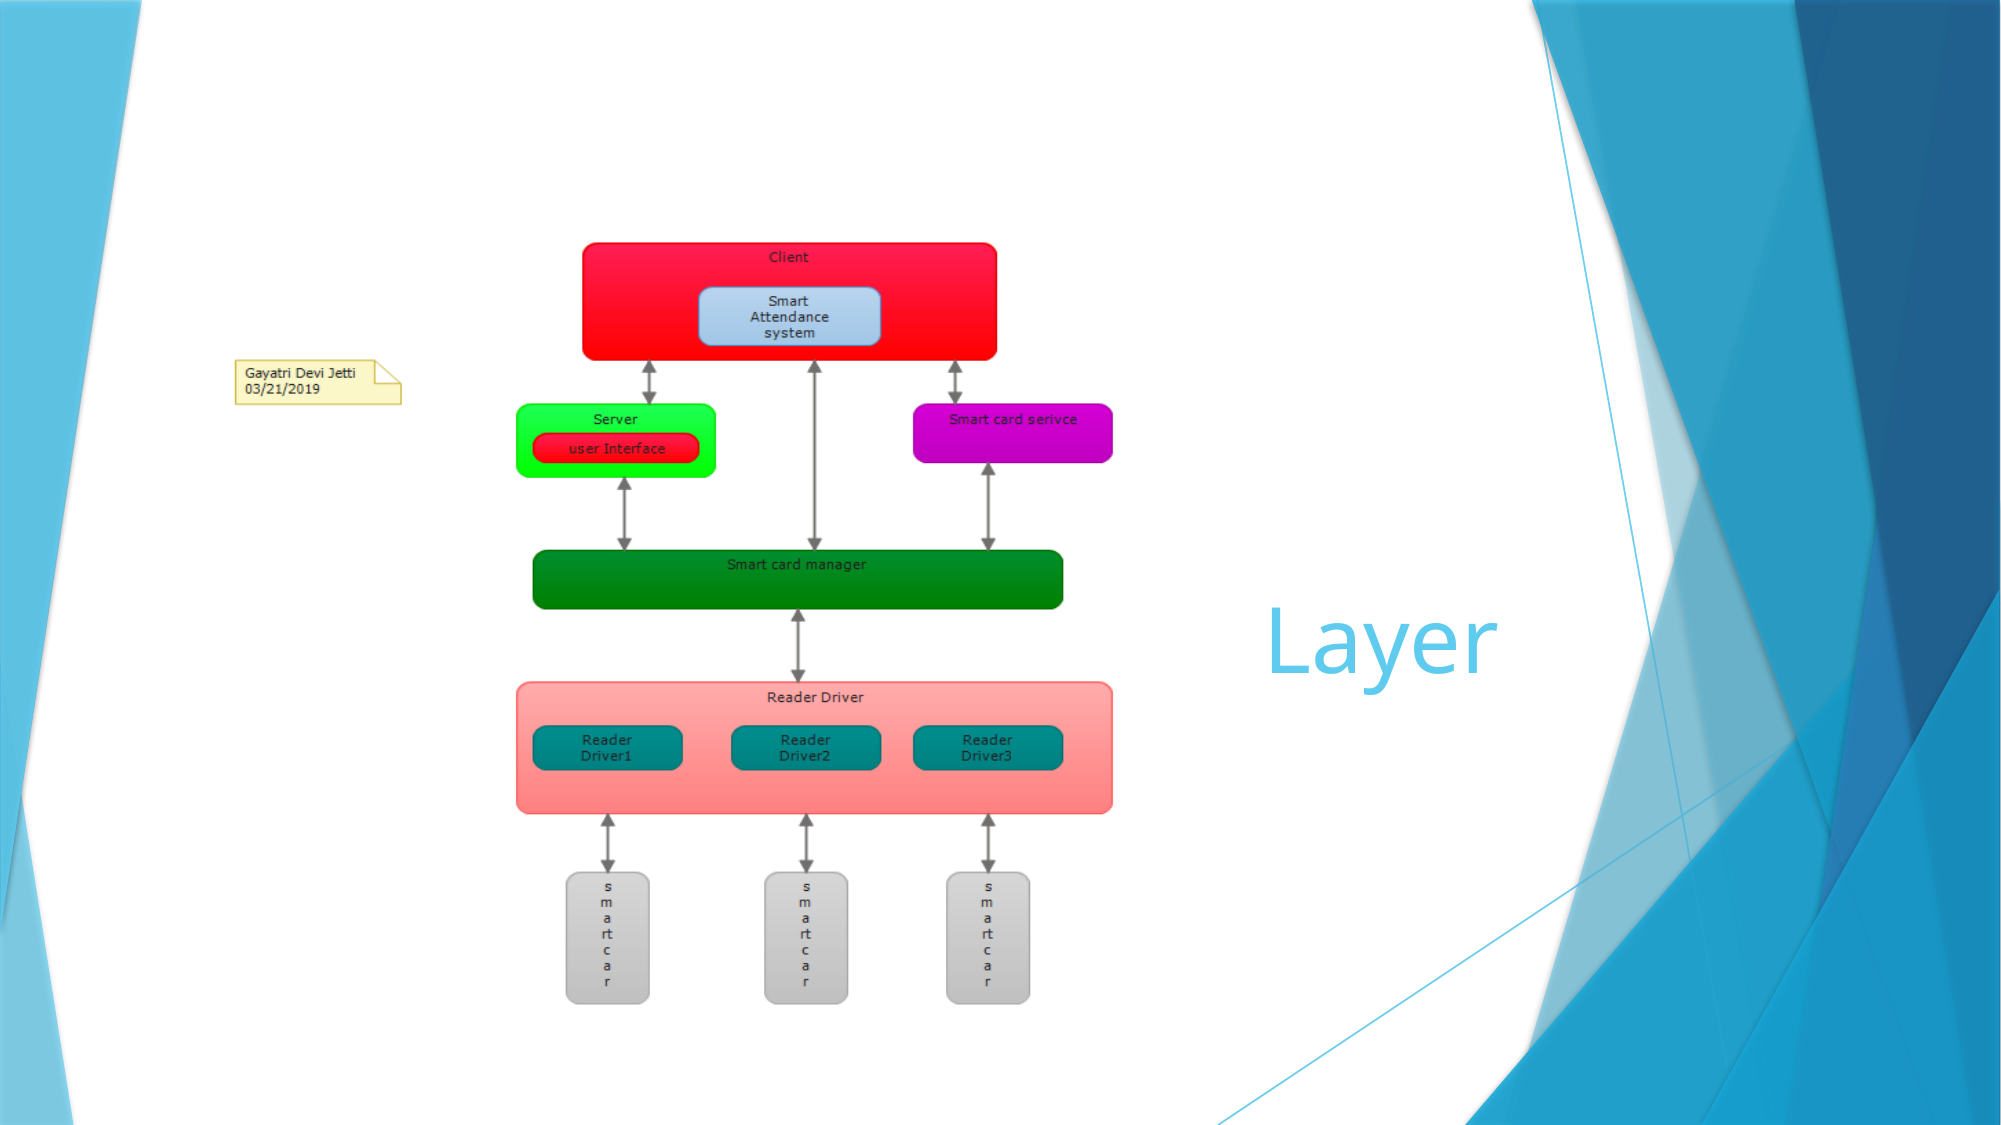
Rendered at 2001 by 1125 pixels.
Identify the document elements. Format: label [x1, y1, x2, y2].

list [180, 206, 1182, 1029]
text_box [0, 0, 2000, 1125]
